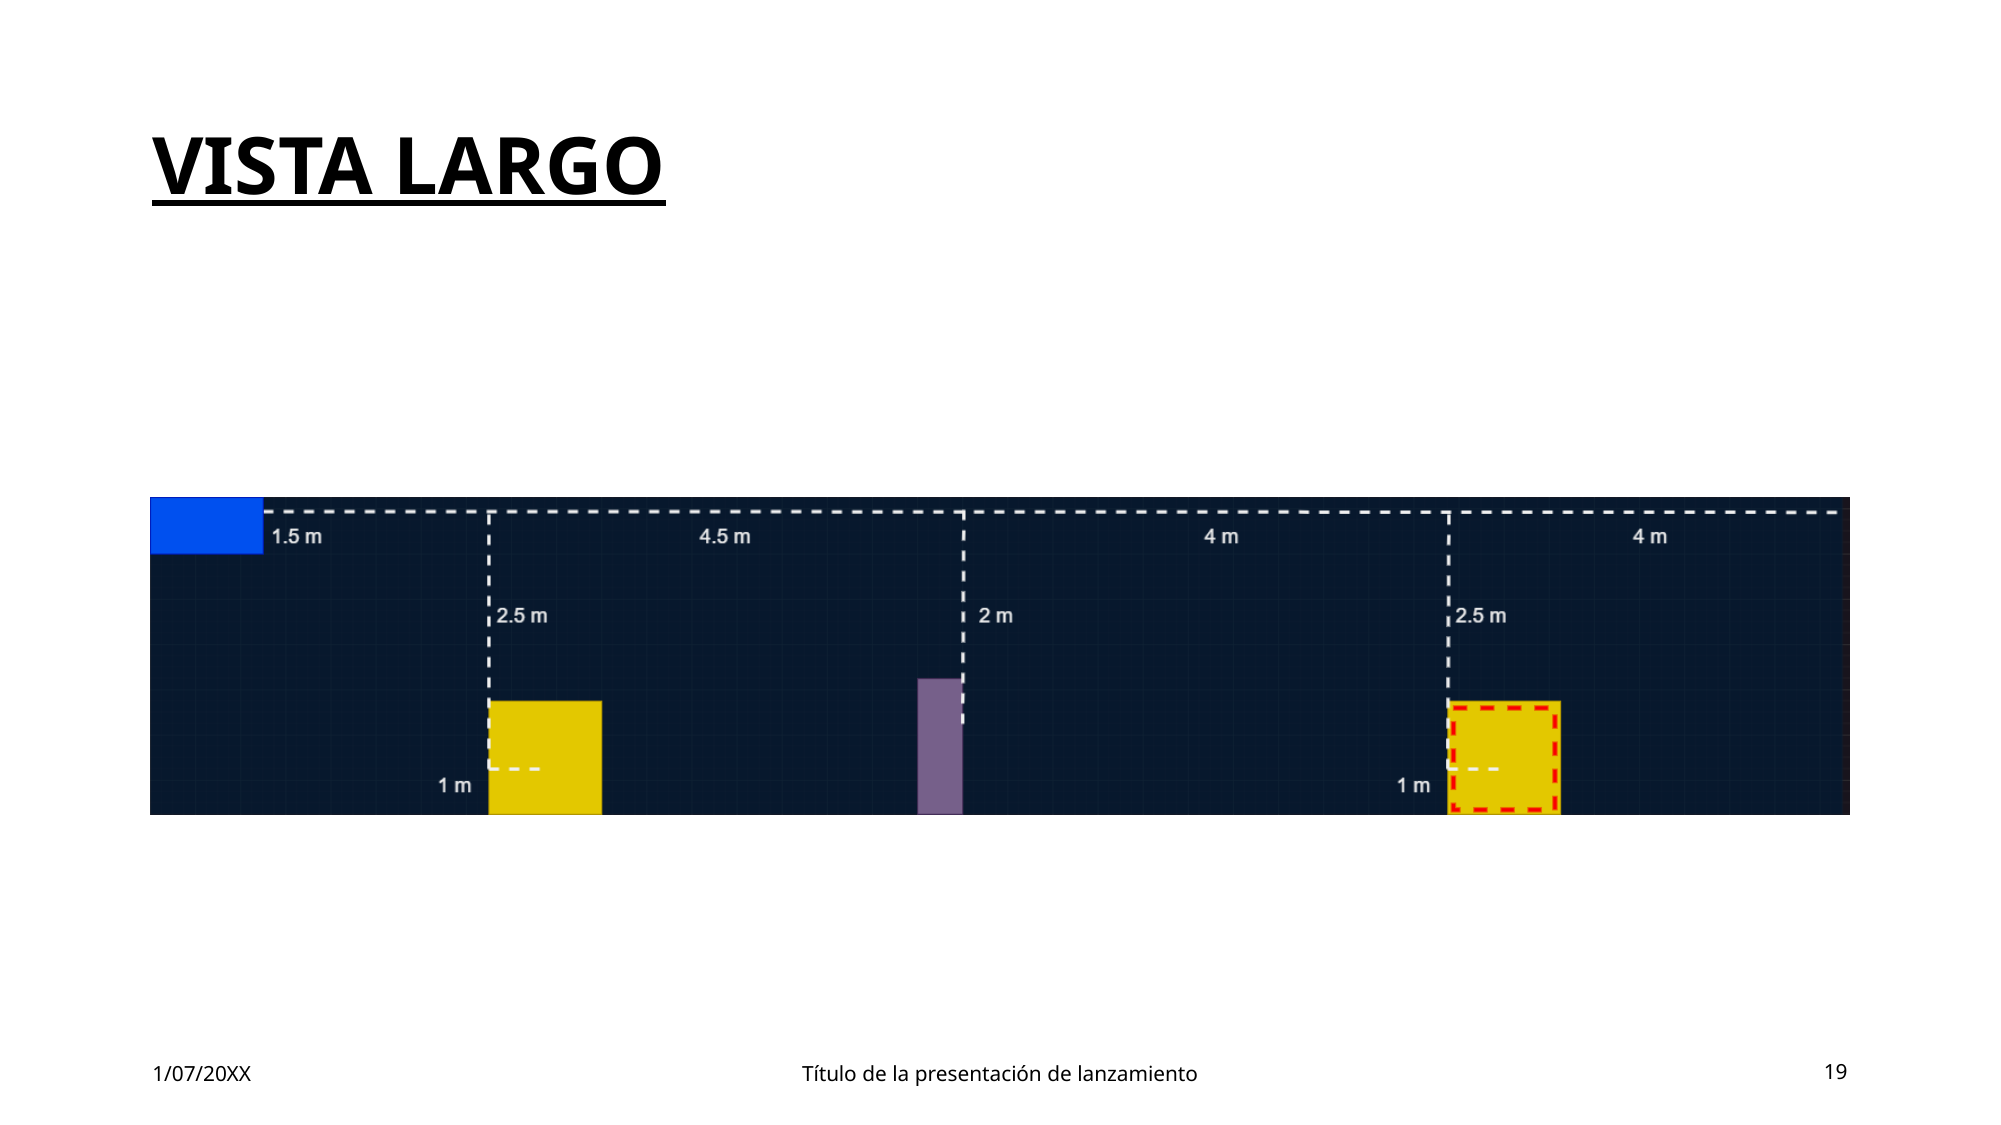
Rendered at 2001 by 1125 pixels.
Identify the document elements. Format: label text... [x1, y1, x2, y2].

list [150, 497, 1850, 815]
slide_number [137, 1042, 588, 1103]
title Vista Largo [137, 59, 1863, 278]
slide_number 19 [1412, 1042, 1863, 1103]
footer Título de la presentación de lanzamiento [662, 1042, 1338, 1103]
